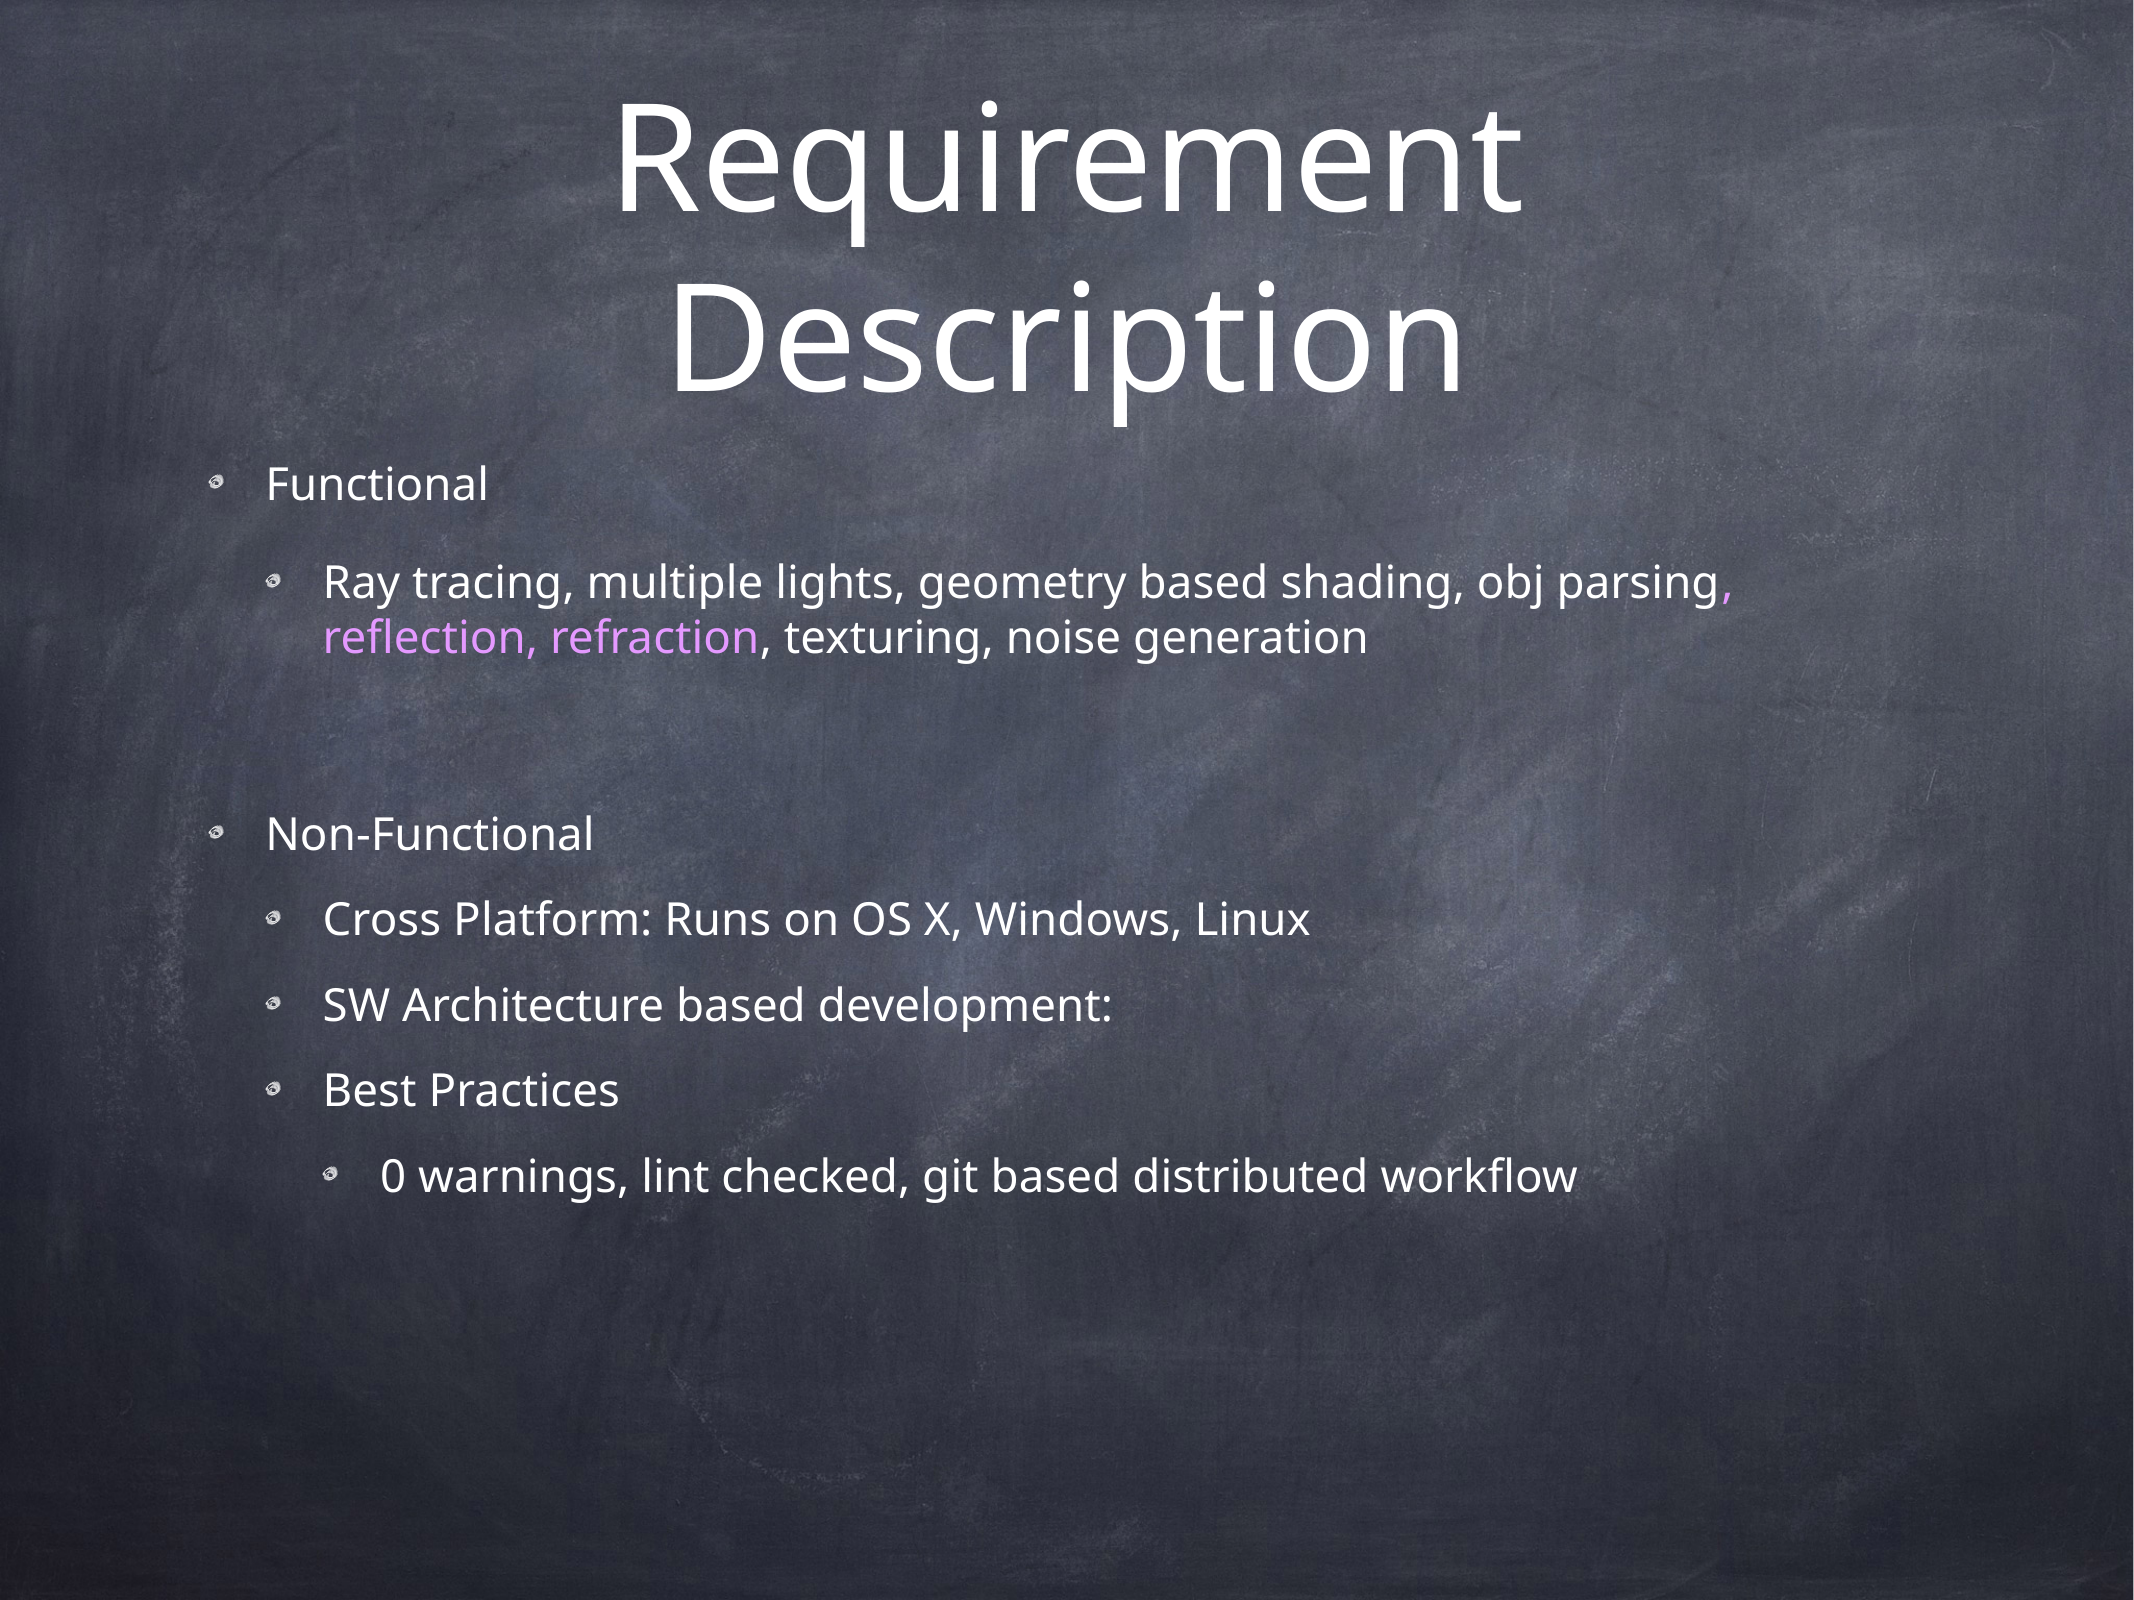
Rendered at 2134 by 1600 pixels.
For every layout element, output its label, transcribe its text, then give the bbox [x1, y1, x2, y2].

list Functional Ray tracing, multiple lights, geometry based shading, obj parsing, reflection, refraction, texturing, noise generation Non-Functional Cross Platform: Runs on OS X, Windows, Linux SW Architecture based development: Best Practices 0 warnings, lint checked, git based distributed workflow [207, 453, 1926, 1397]
picture [0, 0, 2134, 1600]
title Requirement Description [207, 32, 1926, 451]
